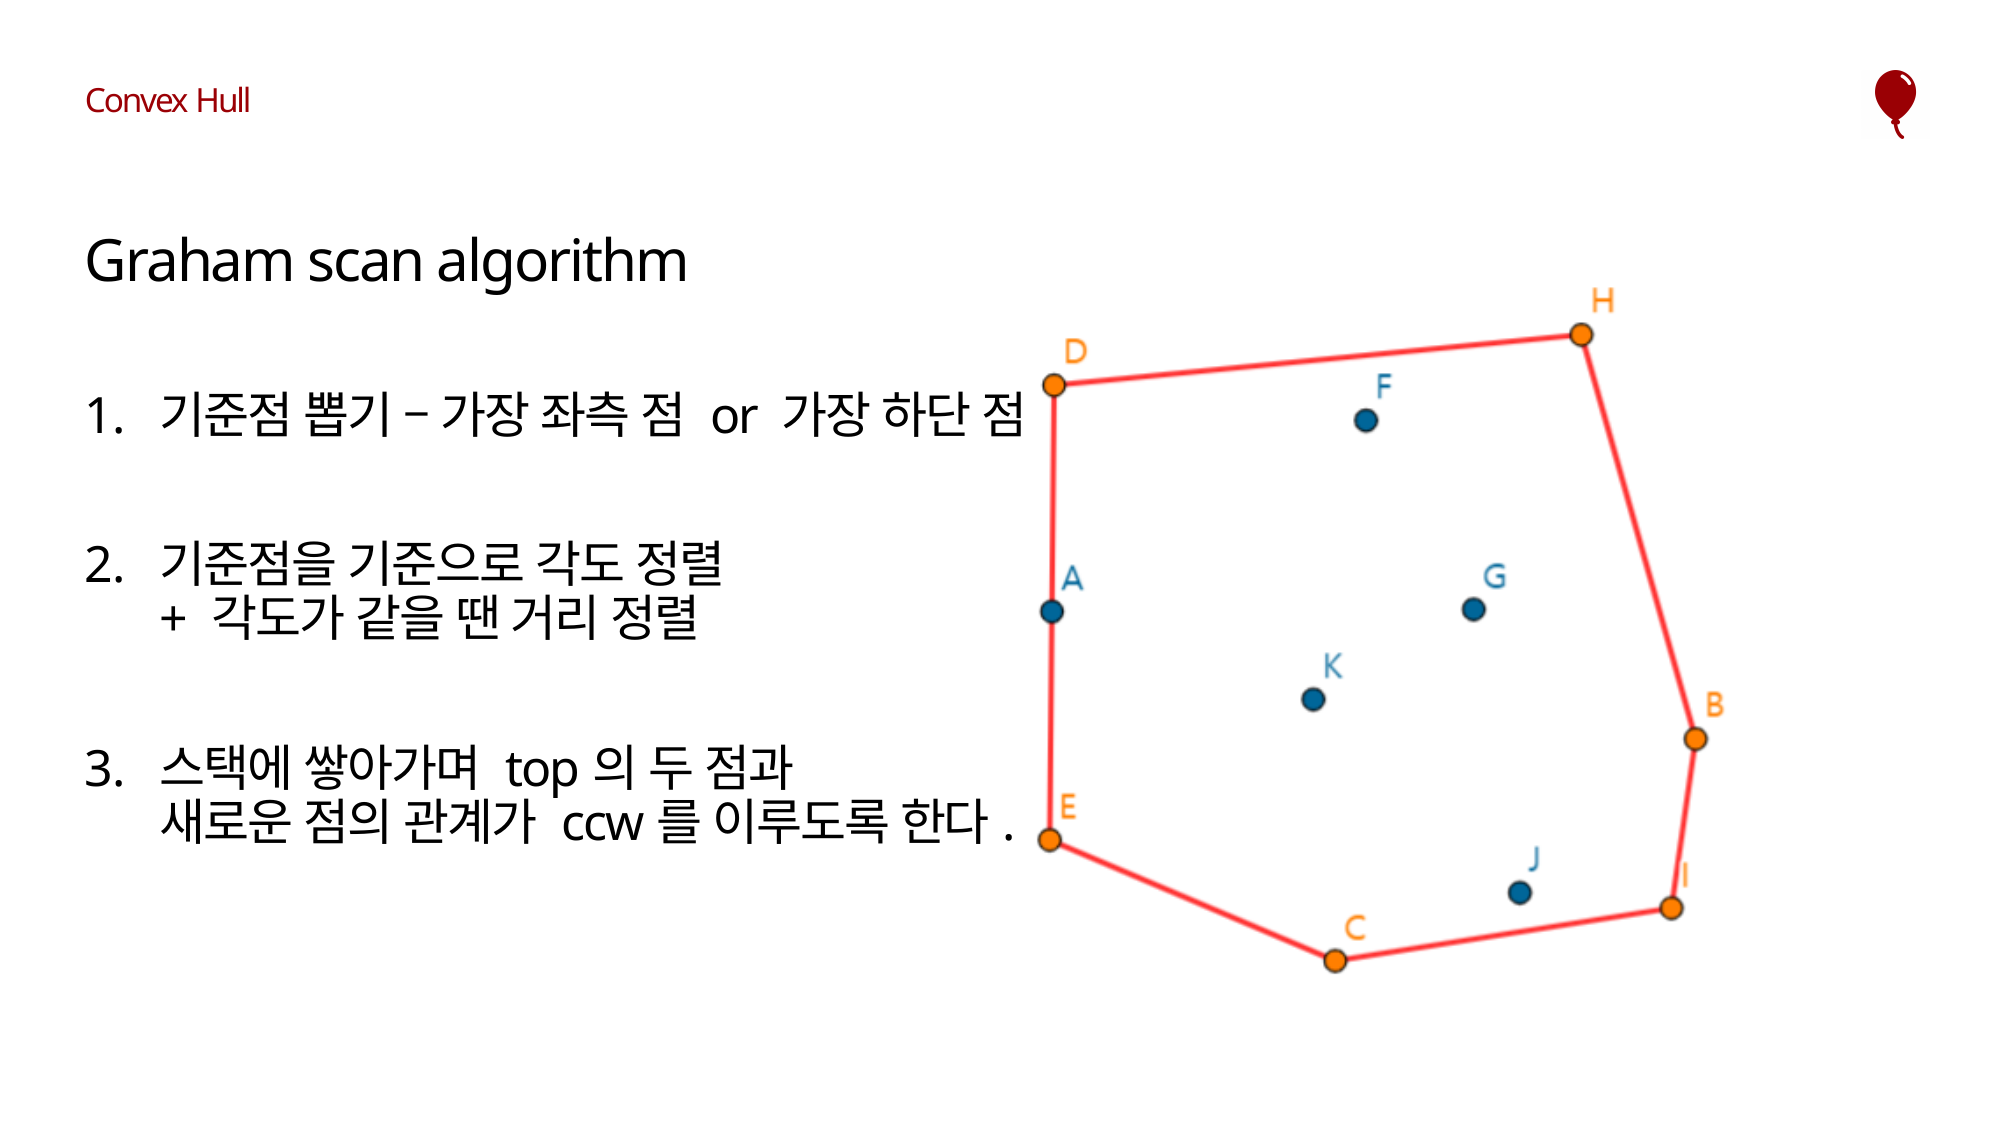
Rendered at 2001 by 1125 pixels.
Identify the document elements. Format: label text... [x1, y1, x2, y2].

picture [1861, 70, 1930, 139]
list Graham scan algorithm 기준점 뽑기 – 가장 좌측 점 or 가장 하단 점 기준점을 기준으로 각도 정렬 + 각도가 같을 땐 거리 정렬 스택에 쌓아가며 top의 두 점과 새로운 점의 관계가 ccw를 이루도록 한다. [70, 224, 1930, 1014]
picture [999, 265, 1763, 1011]
title Convex Hull [70, 66, 1796, 138]
